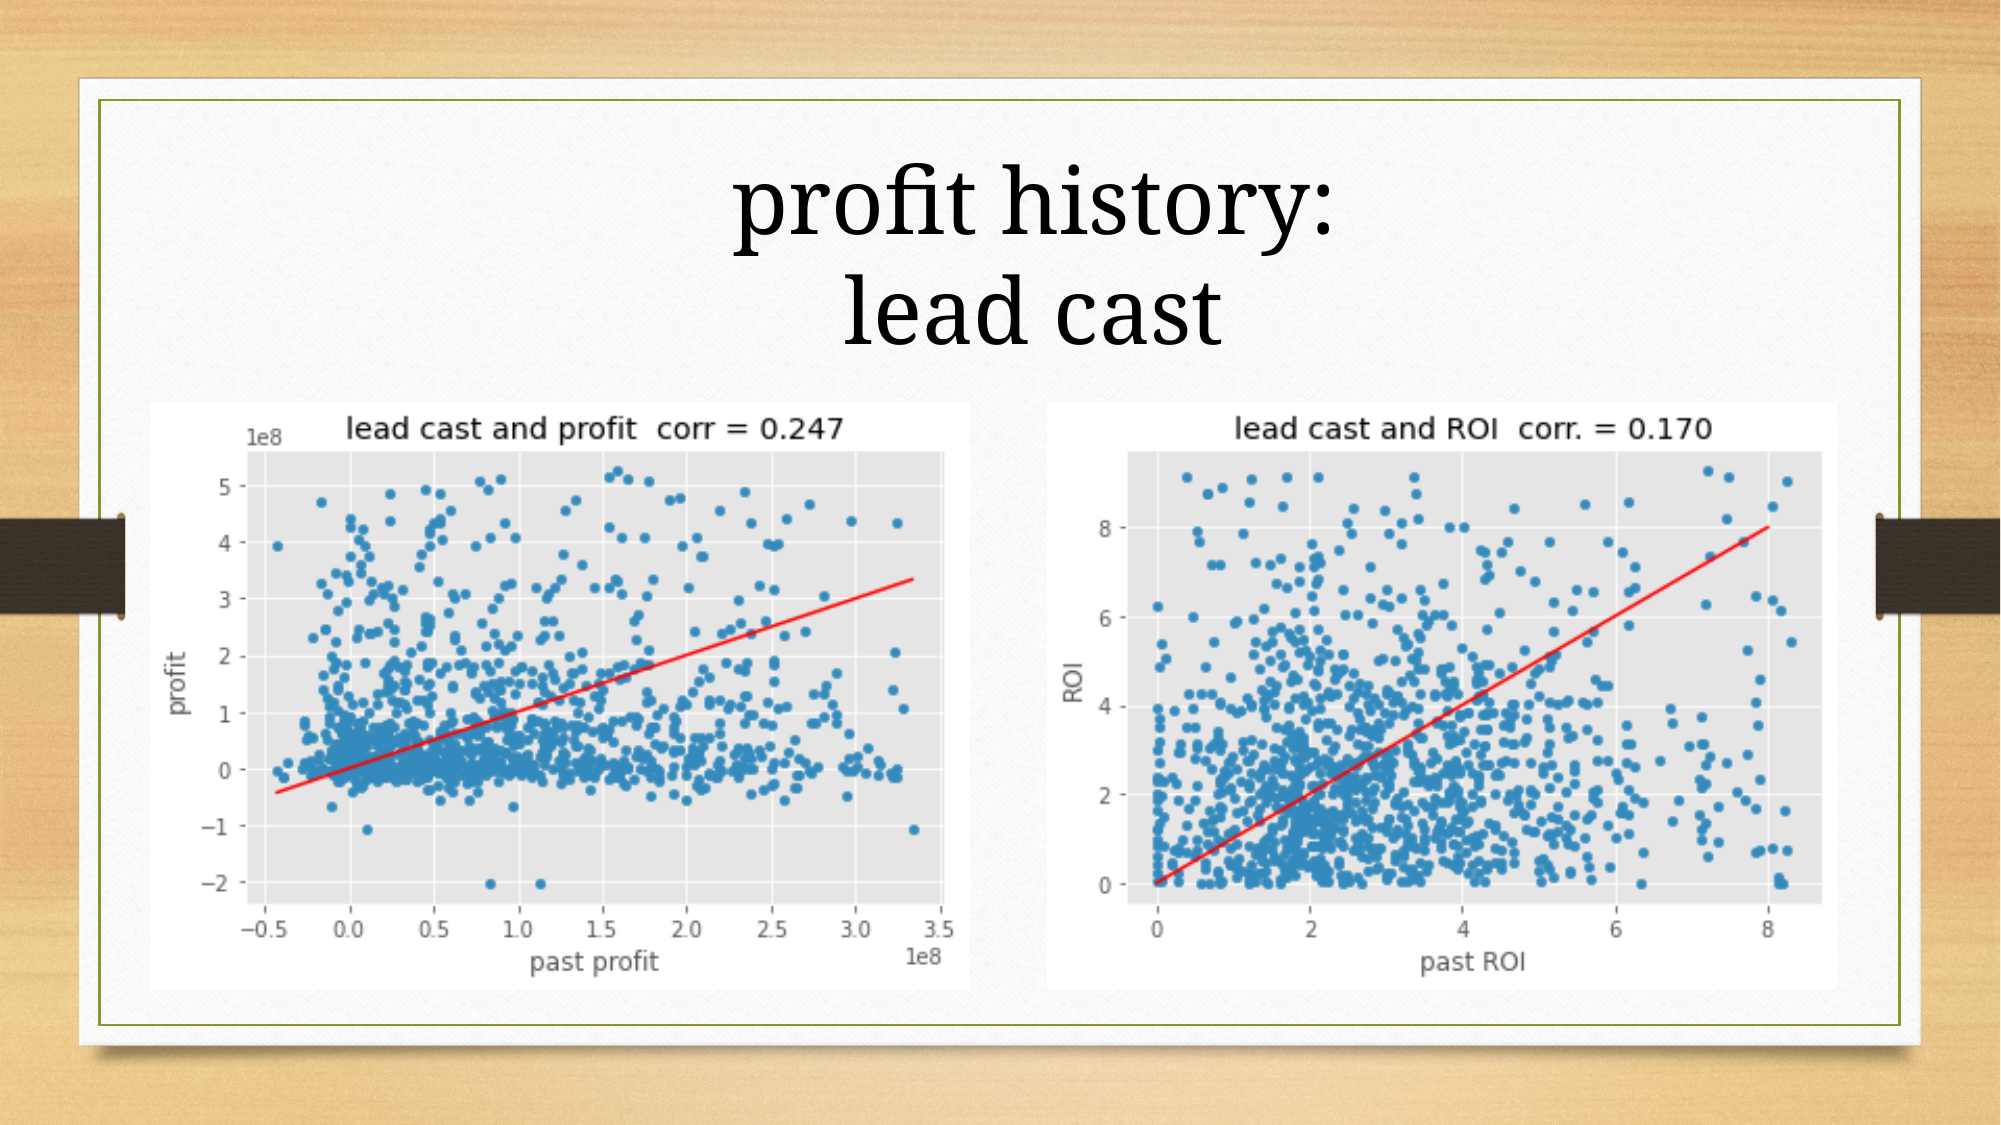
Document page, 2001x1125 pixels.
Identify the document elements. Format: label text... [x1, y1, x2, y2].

picture [0, 0, 2001, 1125]
text_box profit history: lead cast [717, 135, 1352, 370]
